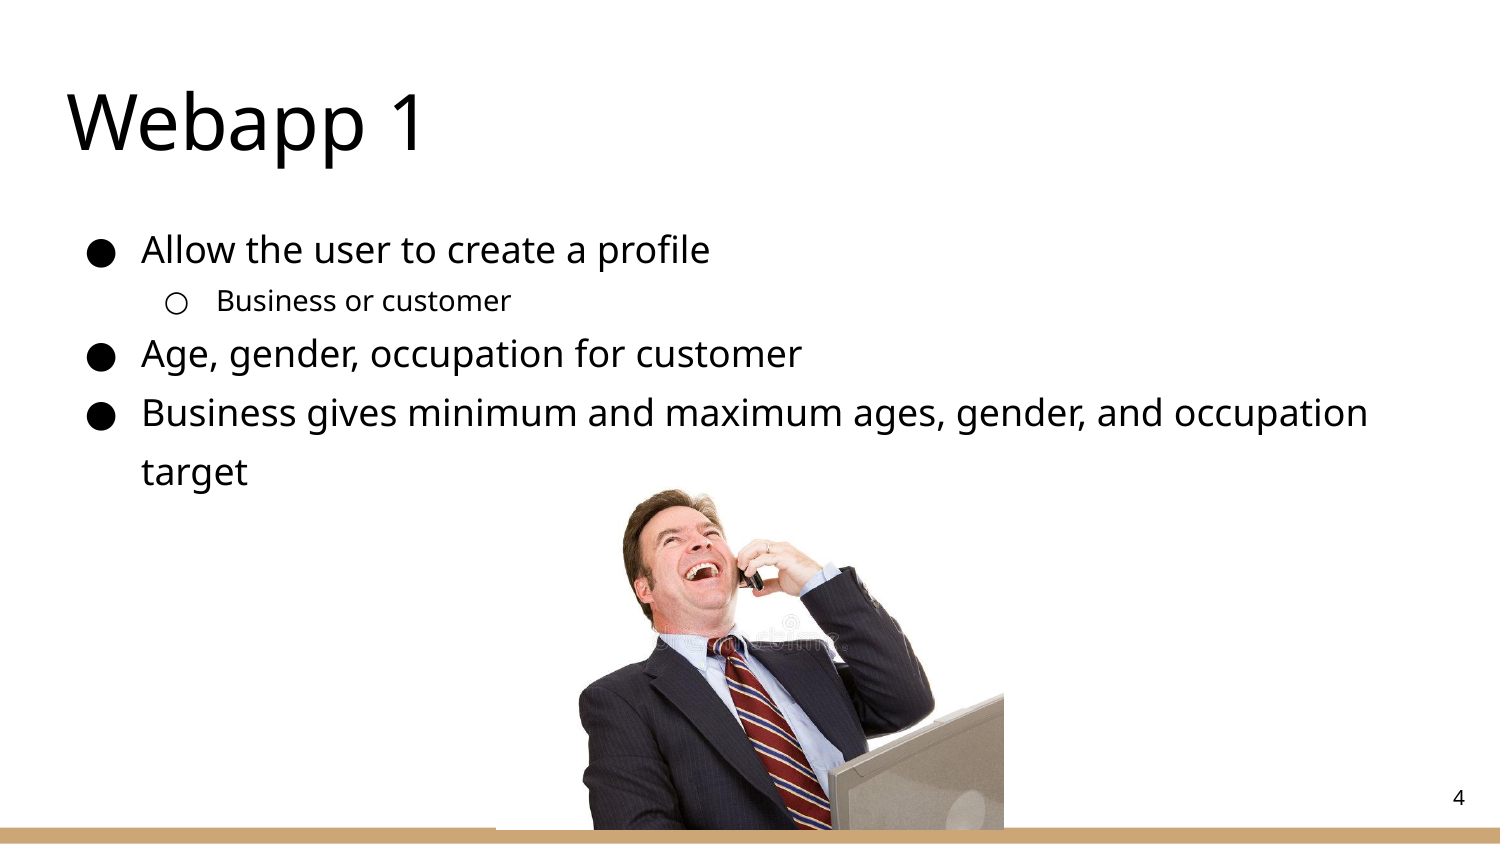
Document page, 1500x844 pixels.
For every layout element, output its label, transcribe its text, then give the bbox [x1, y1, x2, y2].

title Webapp 1 [51, 51, 1449, 189]
slide_number 4 [1389, 764, 1480, 830]
list Allow the user to create a profile Business or customer Age, gender, occupation for customer Business gives minimum and maximum ages, gender, and occupation target [51, 200, 1449, 752]
picture [495, 435, 1004, 830]
